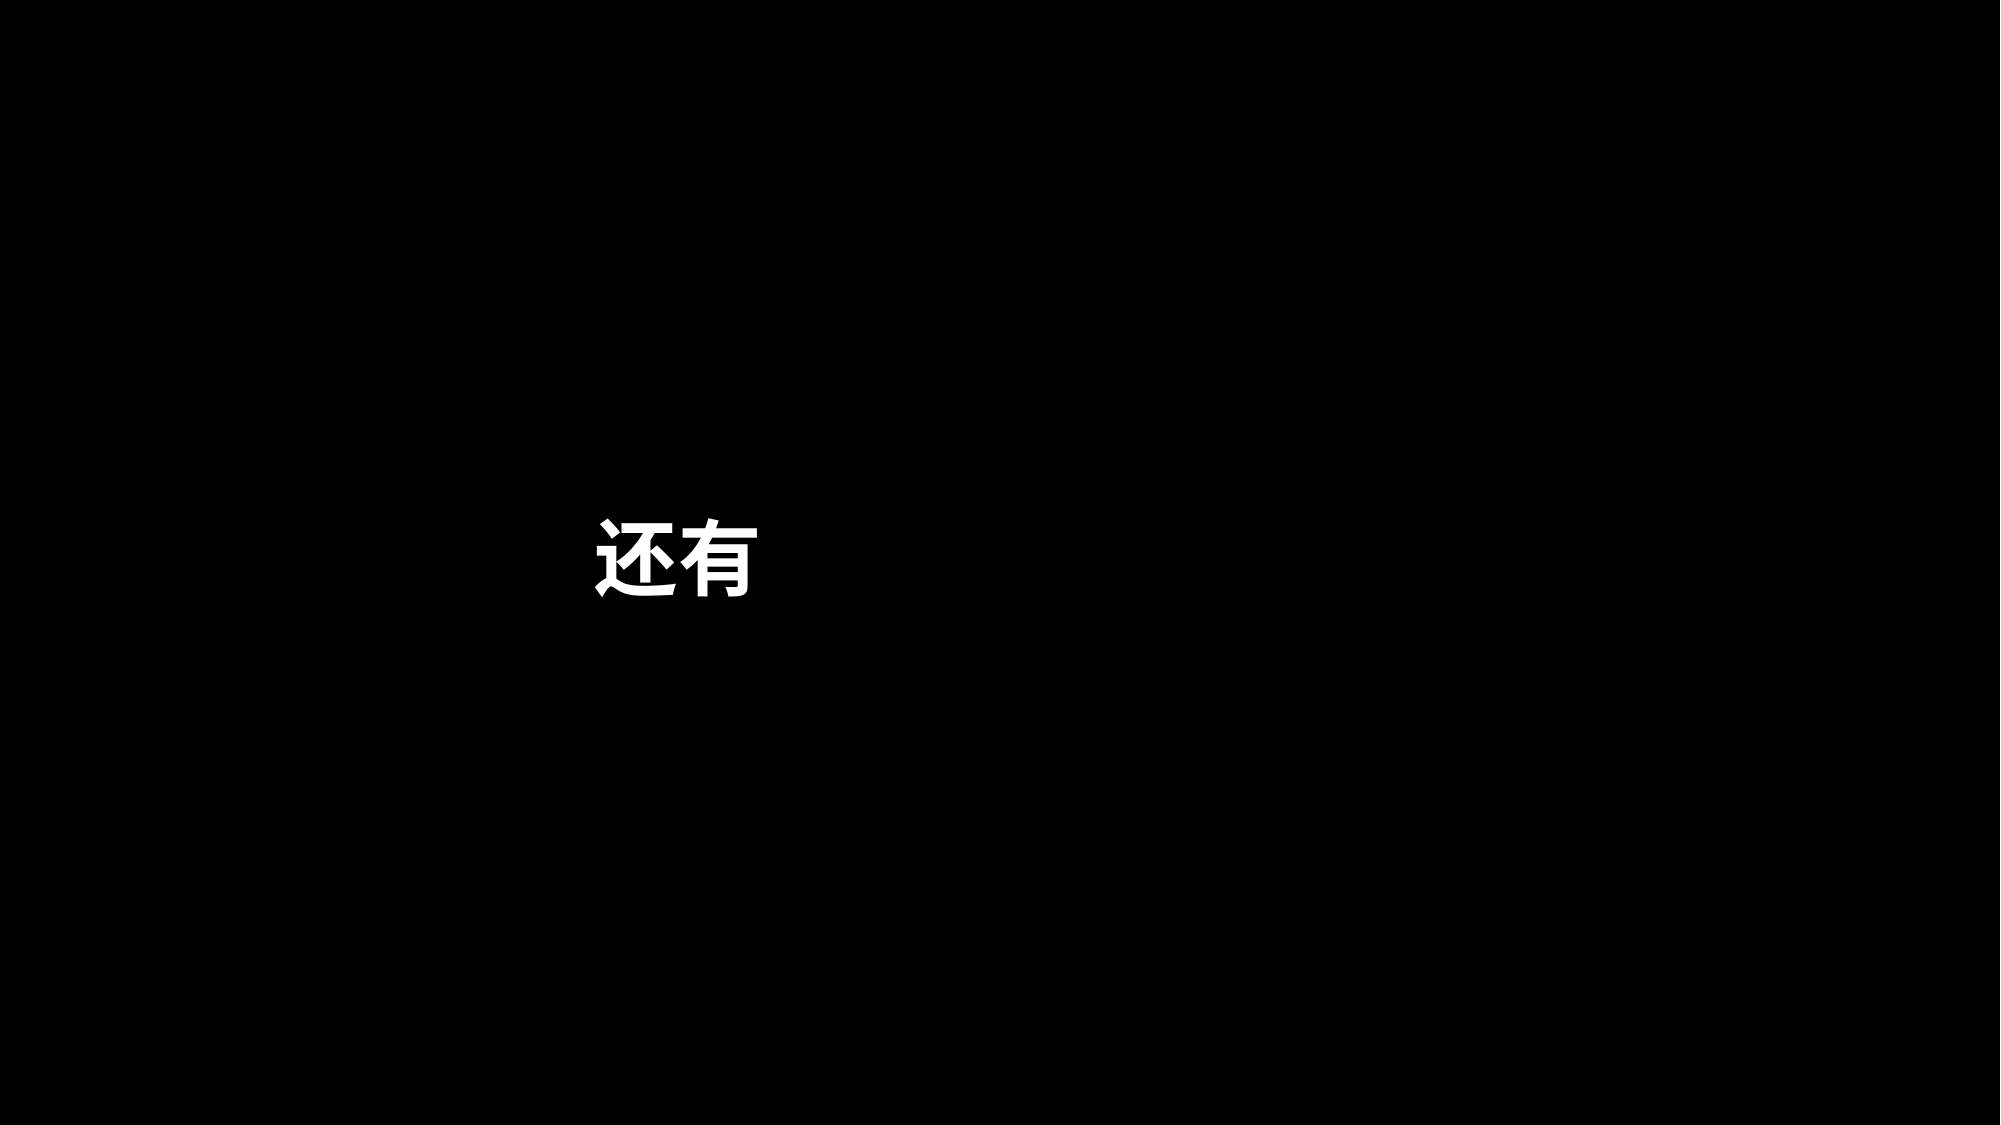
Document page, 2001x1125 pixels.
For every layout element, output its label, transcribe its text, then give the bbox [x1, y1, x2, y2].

text_box 还有 [580, 498, 777, 614]
